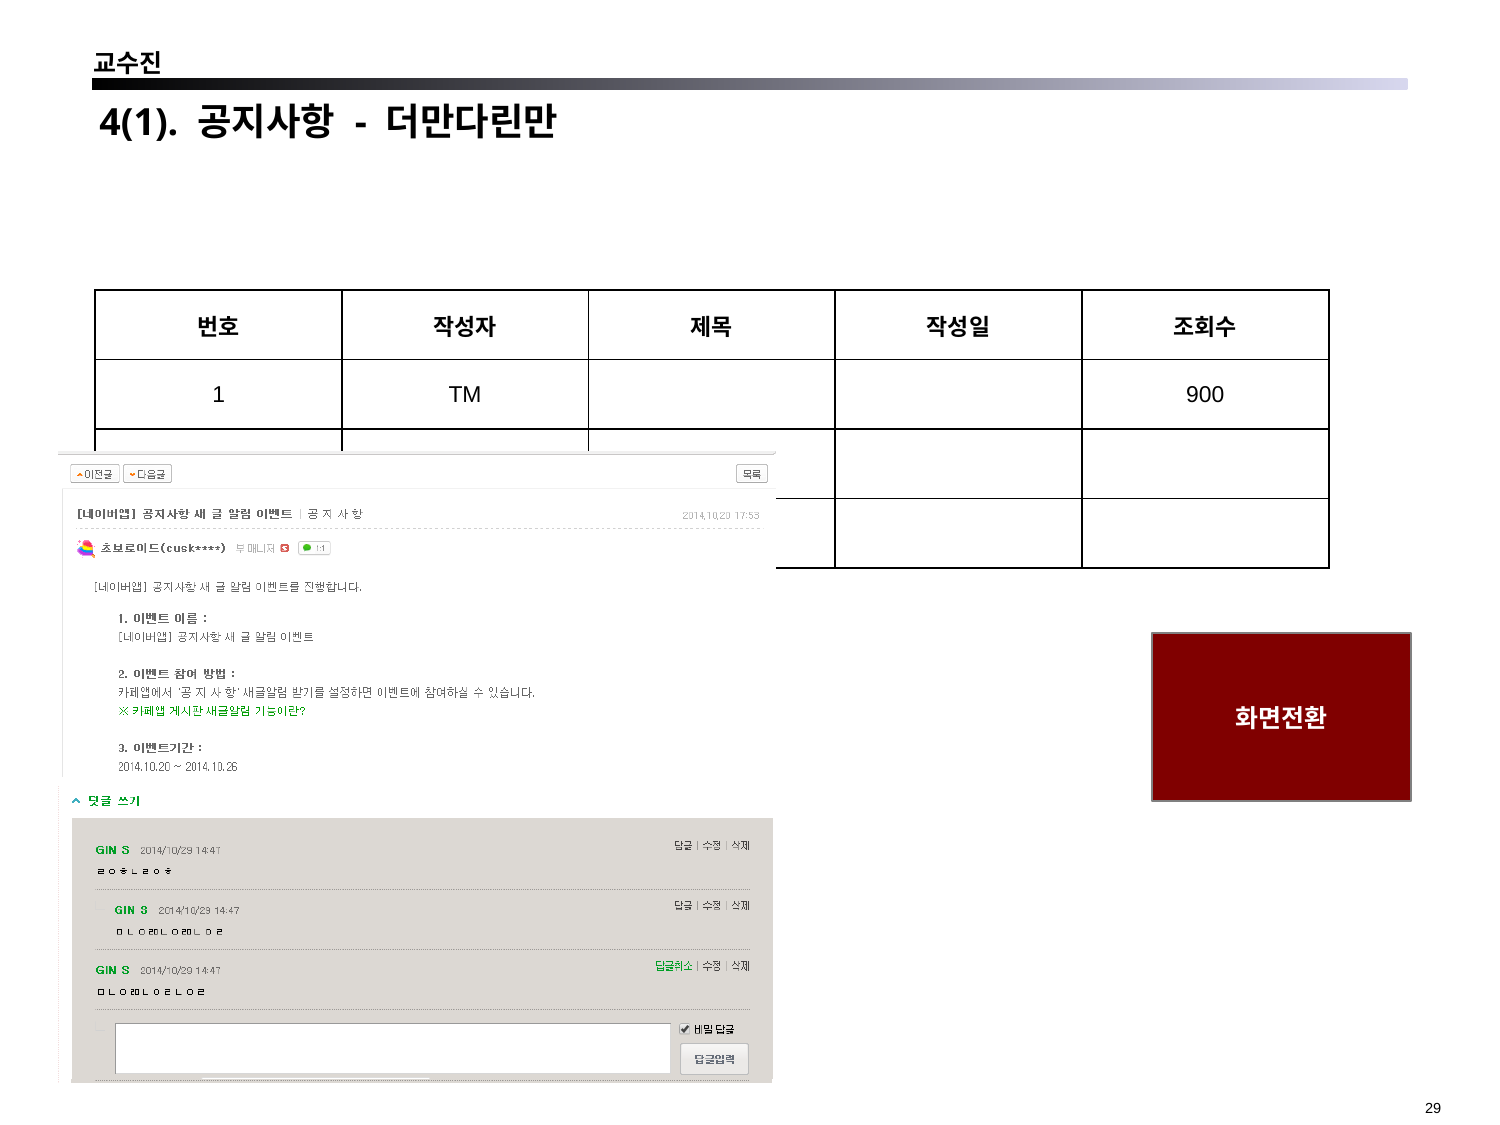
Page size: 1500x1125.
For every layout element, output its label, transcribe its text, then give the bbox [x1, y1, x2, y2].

table_cell TM [343, 360, 588, 428]
table_cell 900 [1083, 360, 1328, 428]
picture [58, 451, 776, 1083]
table_cell [589, 360, 834, 428]
table_cell [343, 430, 588, 449]
text_box 교수진 [93, 47, 300, 78]
text_box [89, 284, 1325, 449]
table_cell [780, 499, 834, 567]
table_cell [836, 430, 1081, 498]
table_cell 1 [96, 360, 341, 428]
table_cell [1083, 430, 1328, 498]
table_cell [589, 430, 834, 498]
table_cell [1083, 499, 1328, 567]
table_header 작성일 [836, 291, 1081, 359]
table_header 번호 [96, 291, 341, 359]
table_cell [836, 499, 1081, 567]
table_cell [96, 430, 341, 449]
text_box 화면전환 [1151, 633, 1412, 802]
table_header 조회수 [1083, 291, 1328, 359]
table_header 제목 [589, 291, 834, 359]
text_box [780, 569, 1325, 822]
text_box 4(1). 공지사항 - 더만다린만 [99, 91, 1500, 225]
table_cell [836, 360, 1081, 428]
table_header 작성자 [343, 291, 588, 359]
